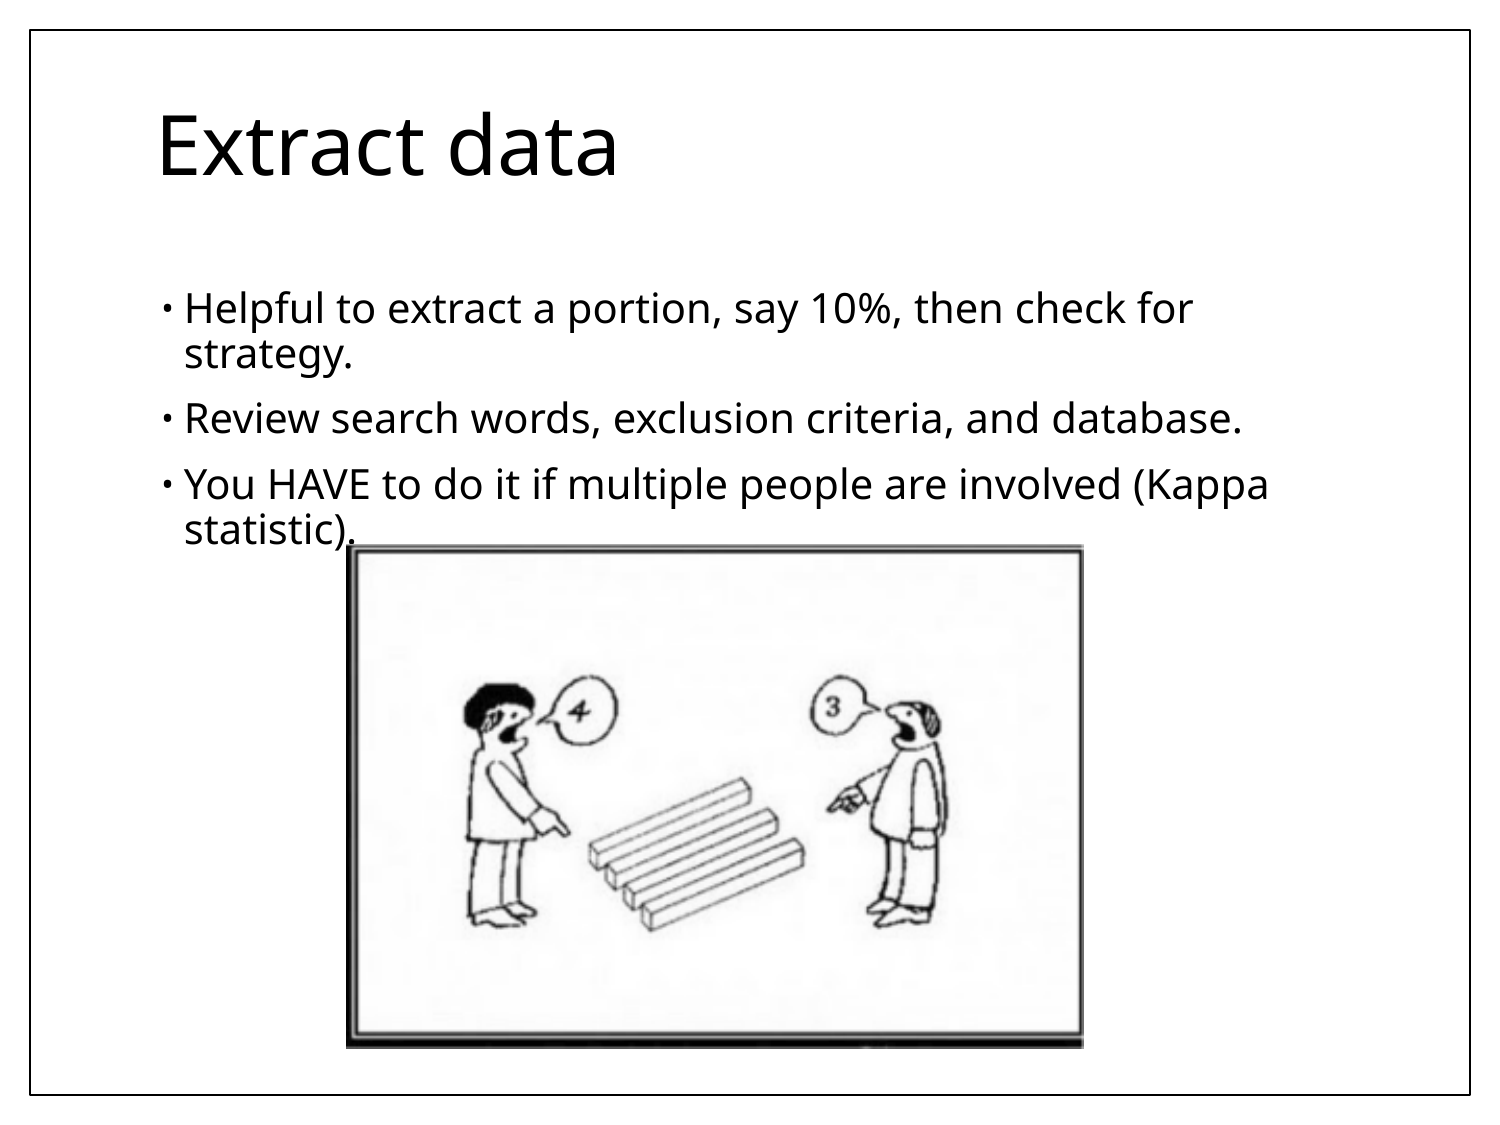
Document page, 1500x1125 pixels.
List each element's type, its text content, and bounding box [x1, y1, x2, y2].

picture [346, 543, 1085, 1049]
title Extract data [140, 37, 1356, 260]
list Helpful to extract a portion, say 10%, then check for strategy. Review search words, exclusion criteria, and database. You HAVE to do it if multiple people are involved (Kappa statistic). [140, 279, 1356, 943]
